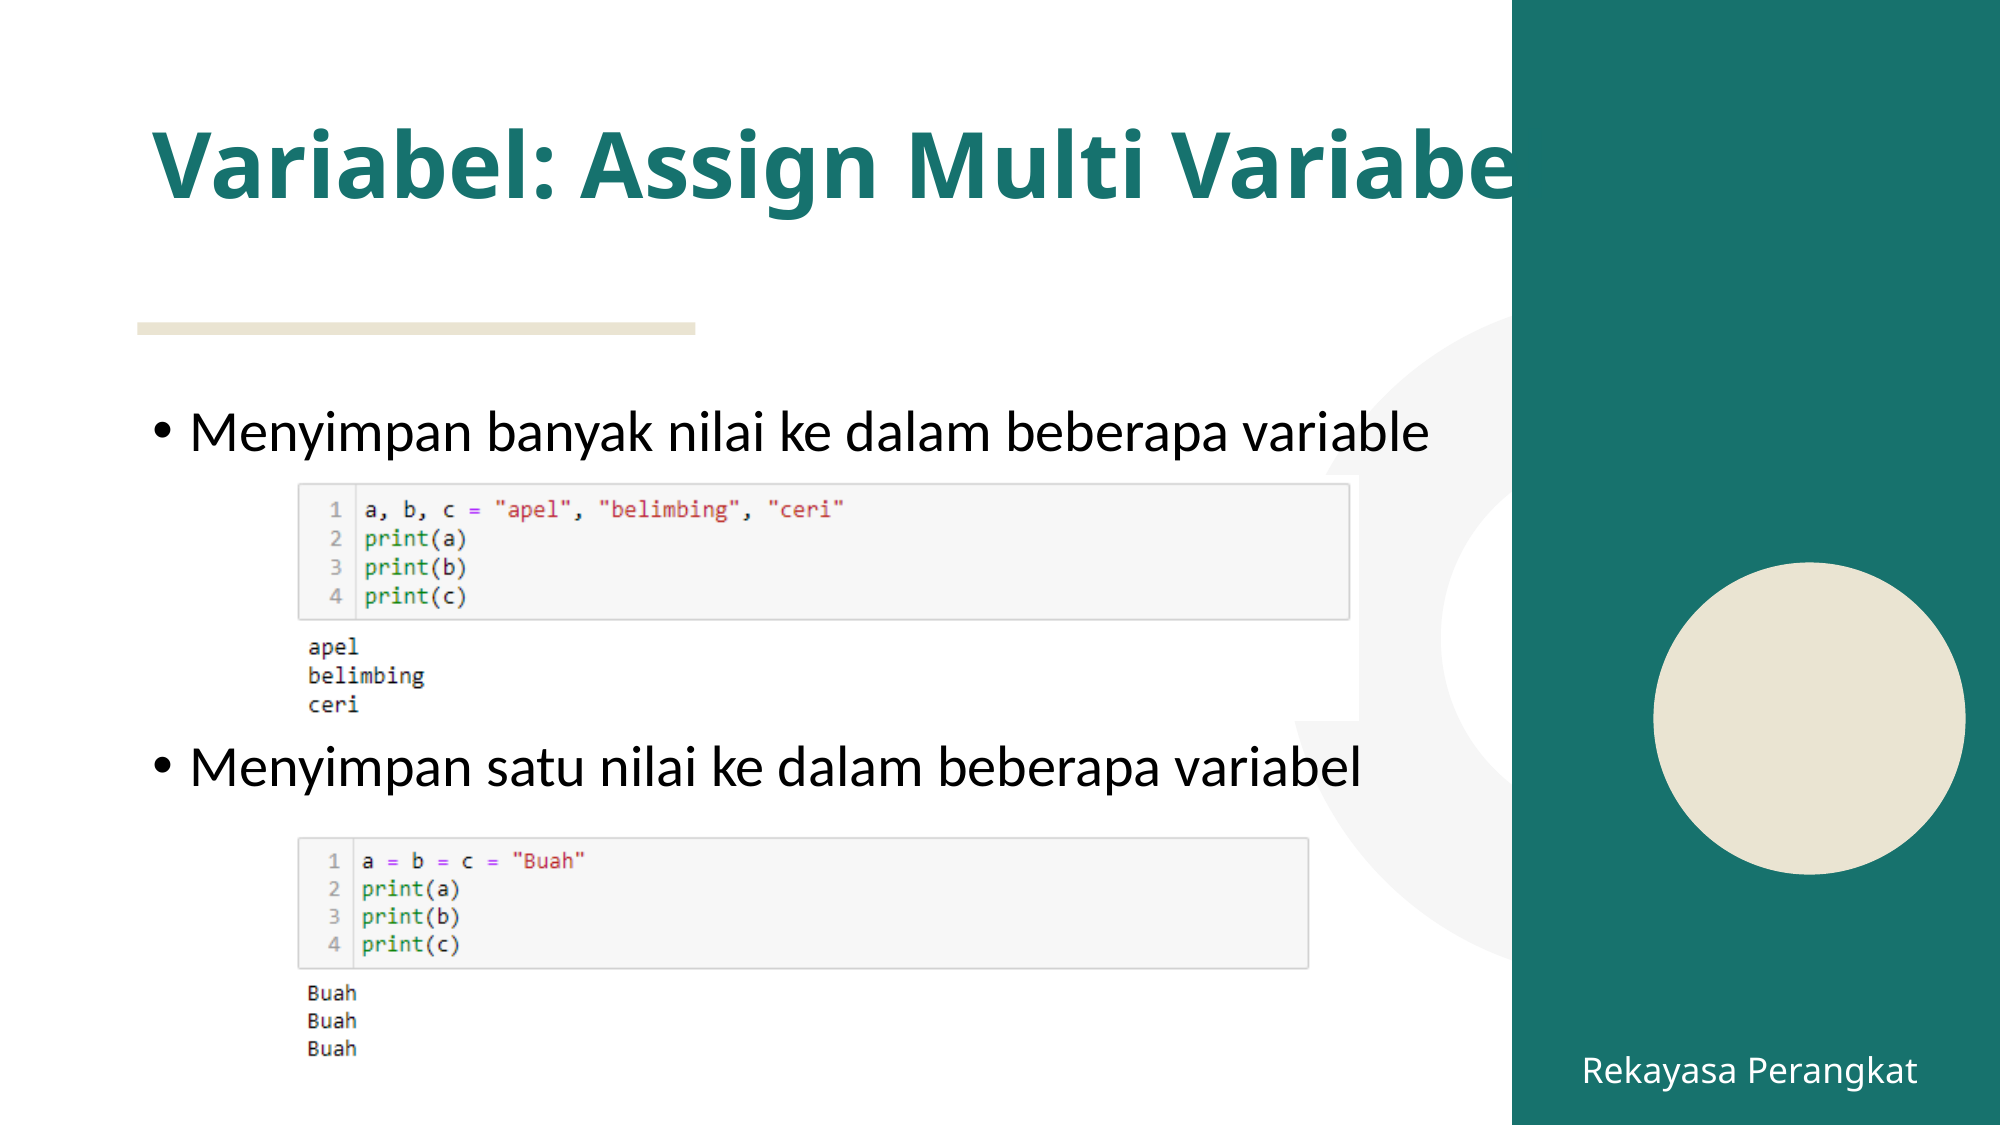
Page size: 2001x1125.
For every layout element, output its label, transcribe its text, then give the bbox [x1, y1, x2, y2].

picture [293, 475, 1359, 721]
title Variabel: Assign Multi Variabel [137, 59, 1863, 278]
list Menyimpan banyak nilai ke dalam beberapa variable Menyimpan satu nilai ke dalam beberapa variabel [137, 393, 1450, 1014]
picture [293, 831, 1317, 1066]
